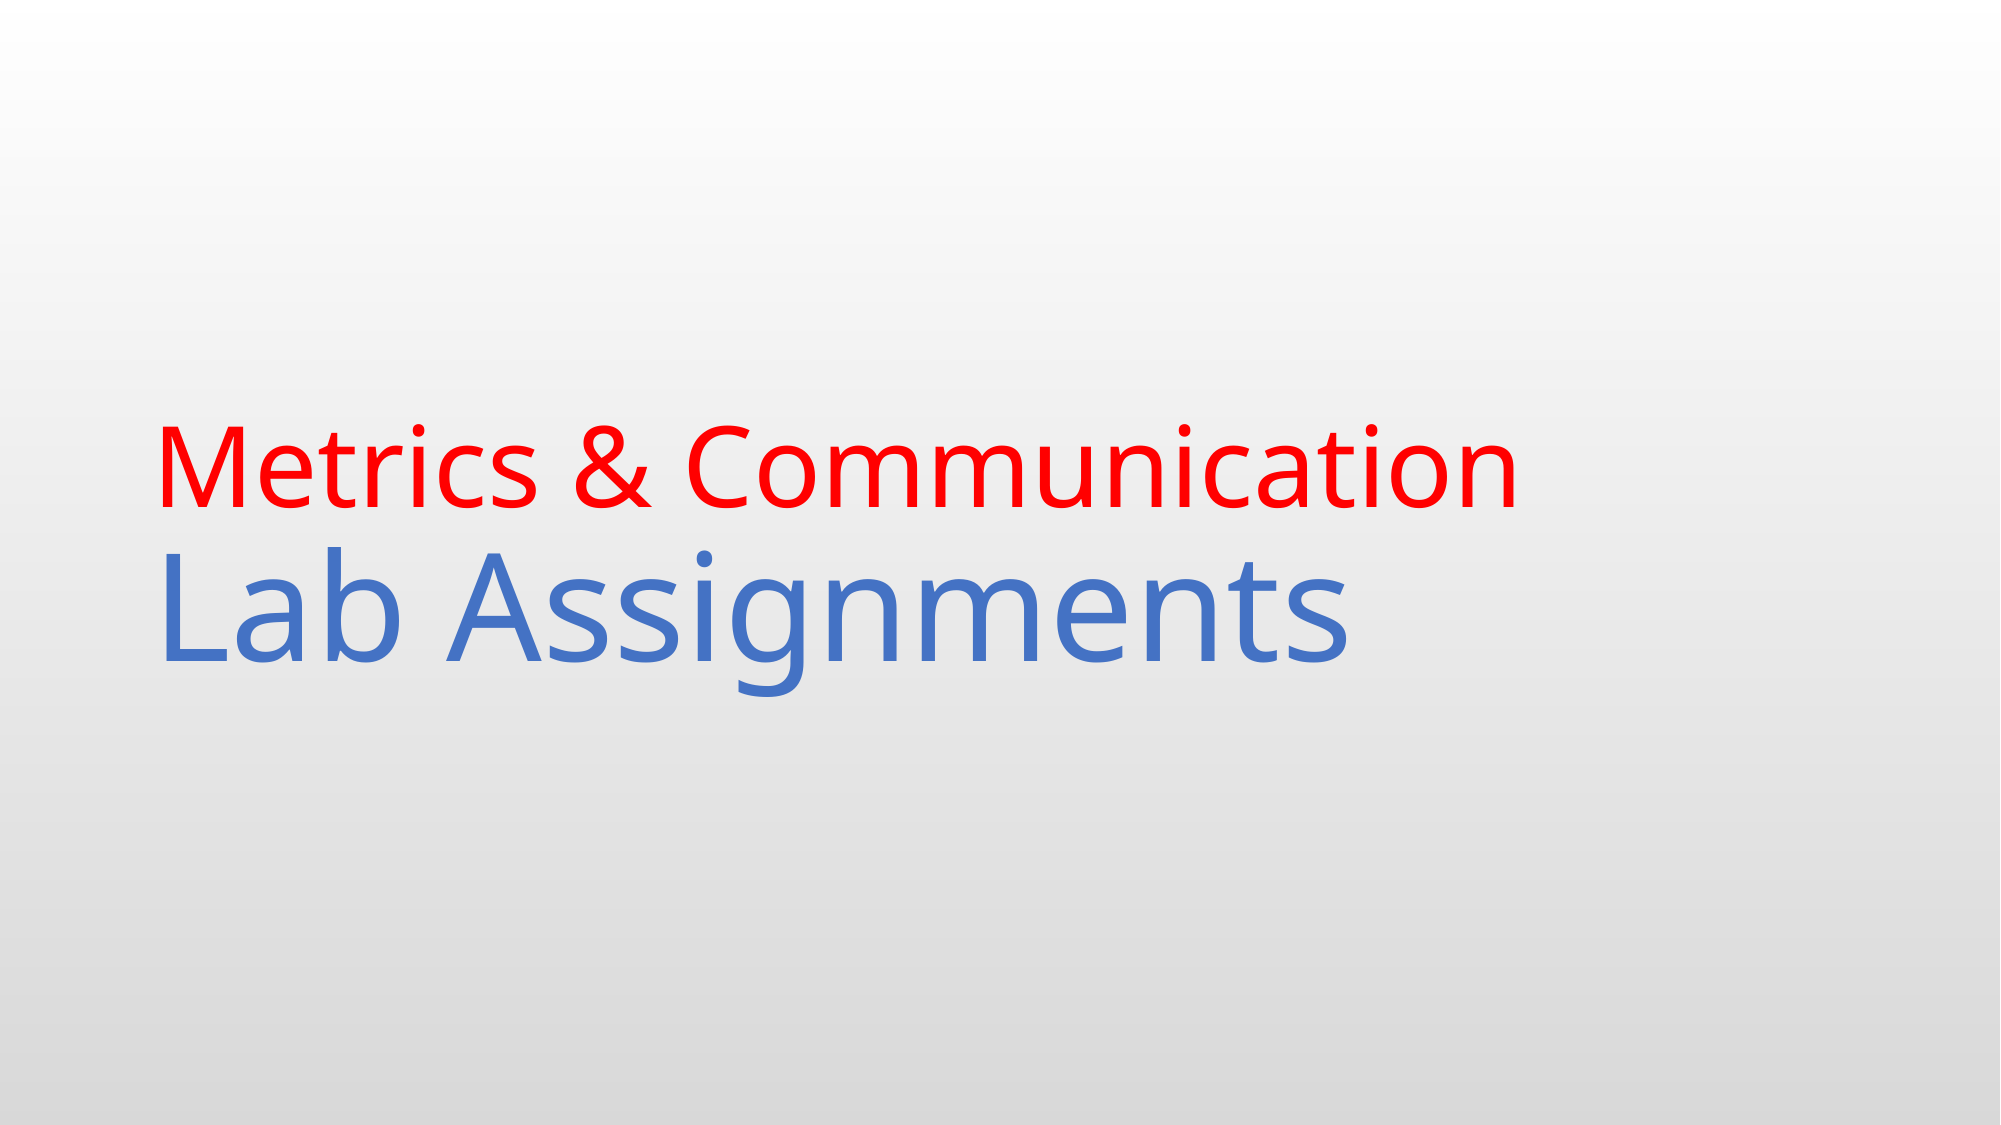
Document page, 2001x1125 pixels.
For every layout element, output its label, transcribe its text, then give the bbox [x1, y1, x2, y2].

title Metrics & Communication Lab Assignments [137, 212, 1921, 891]
